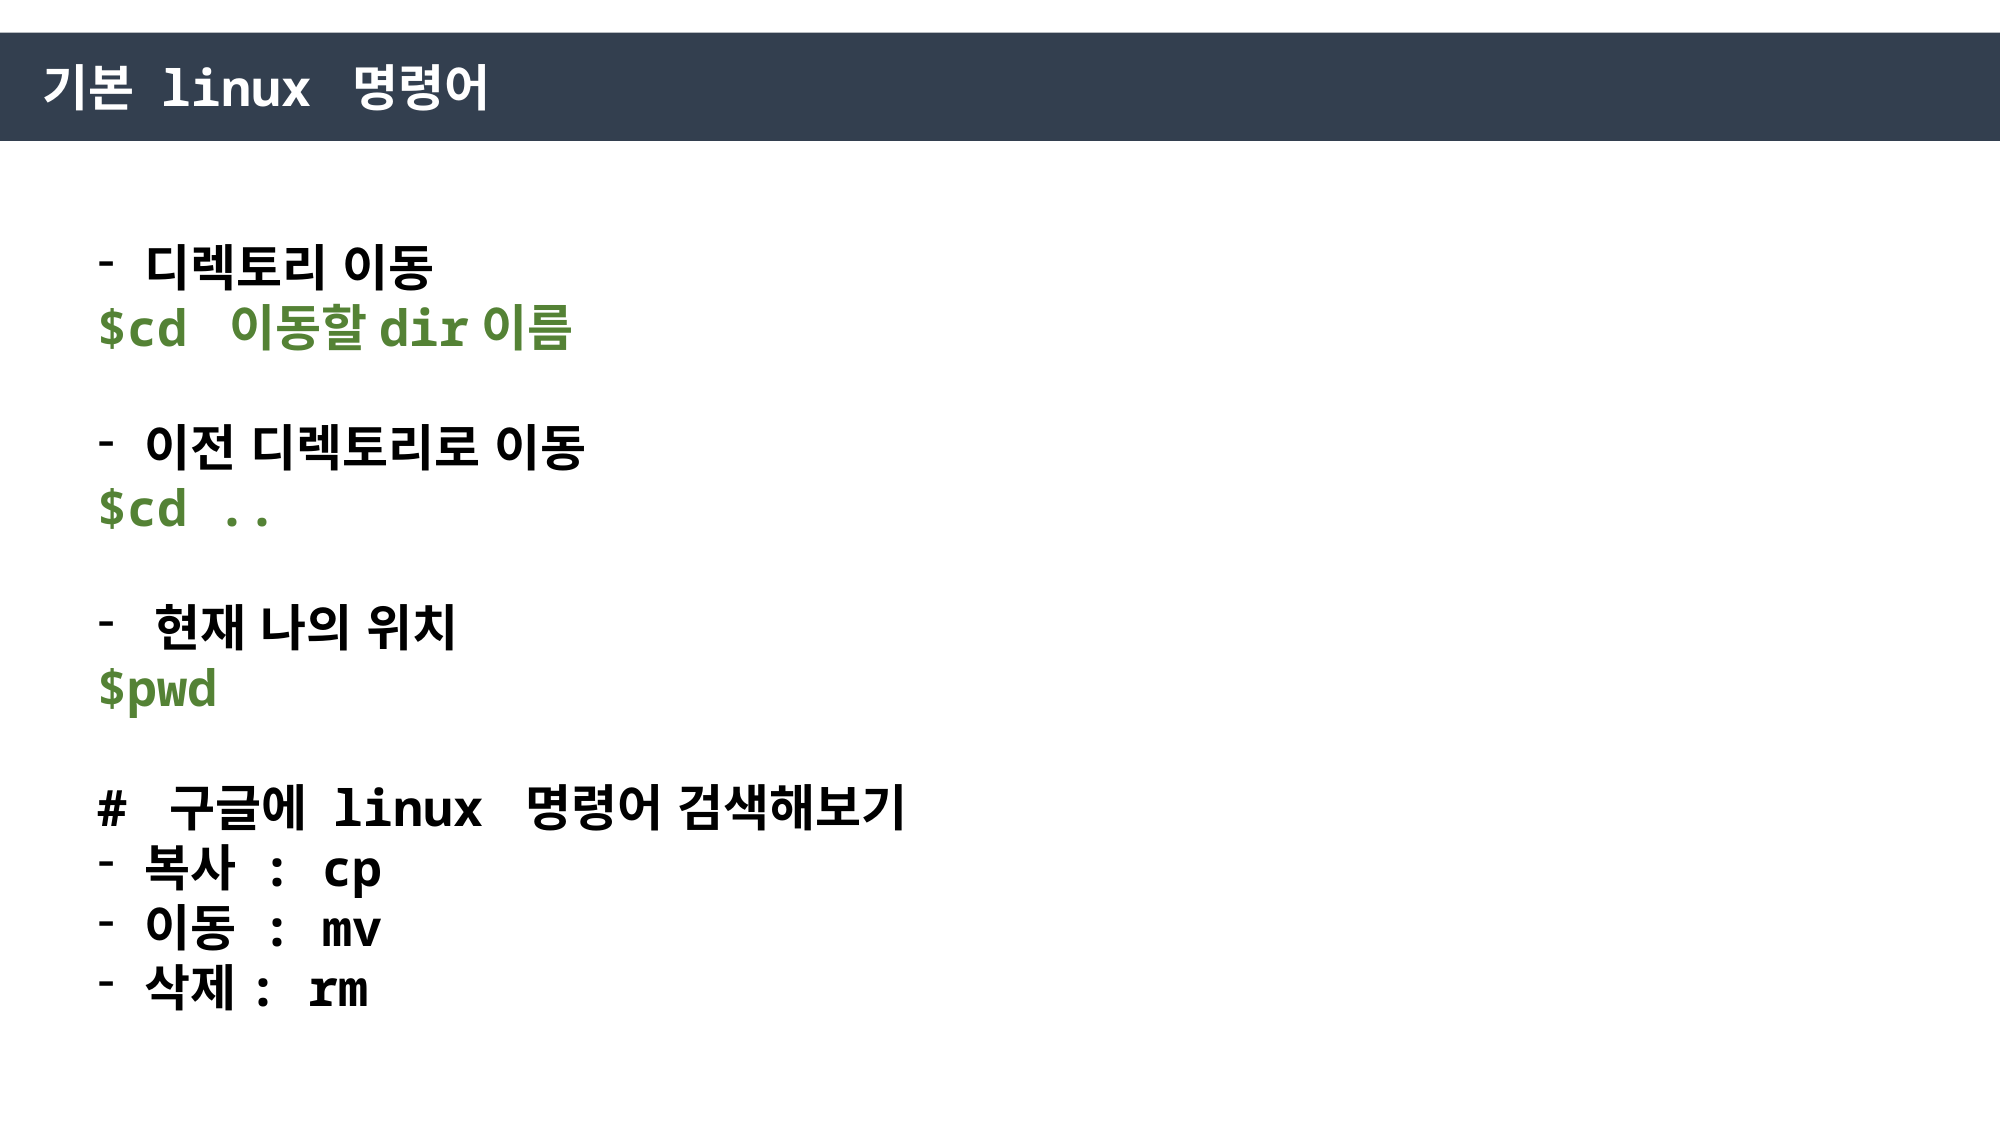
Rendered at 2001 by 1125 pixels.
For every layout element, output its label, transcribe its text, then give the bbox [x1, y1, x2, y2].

text_box 디렉토리 이동 $cd 이동할dir이름 이전 디렉토리로 이동 $cd .. 현재 나의 위치 $pwd # 구글에 linux 명령어 검색해보기 복사 : cp 이동 : mv 삭제: rm [83, 228, 1436, 1084]
text_box 기본 linux 명령어 [28, 48, 1517, 124]
text_box [0, 32, 2000, 142]
